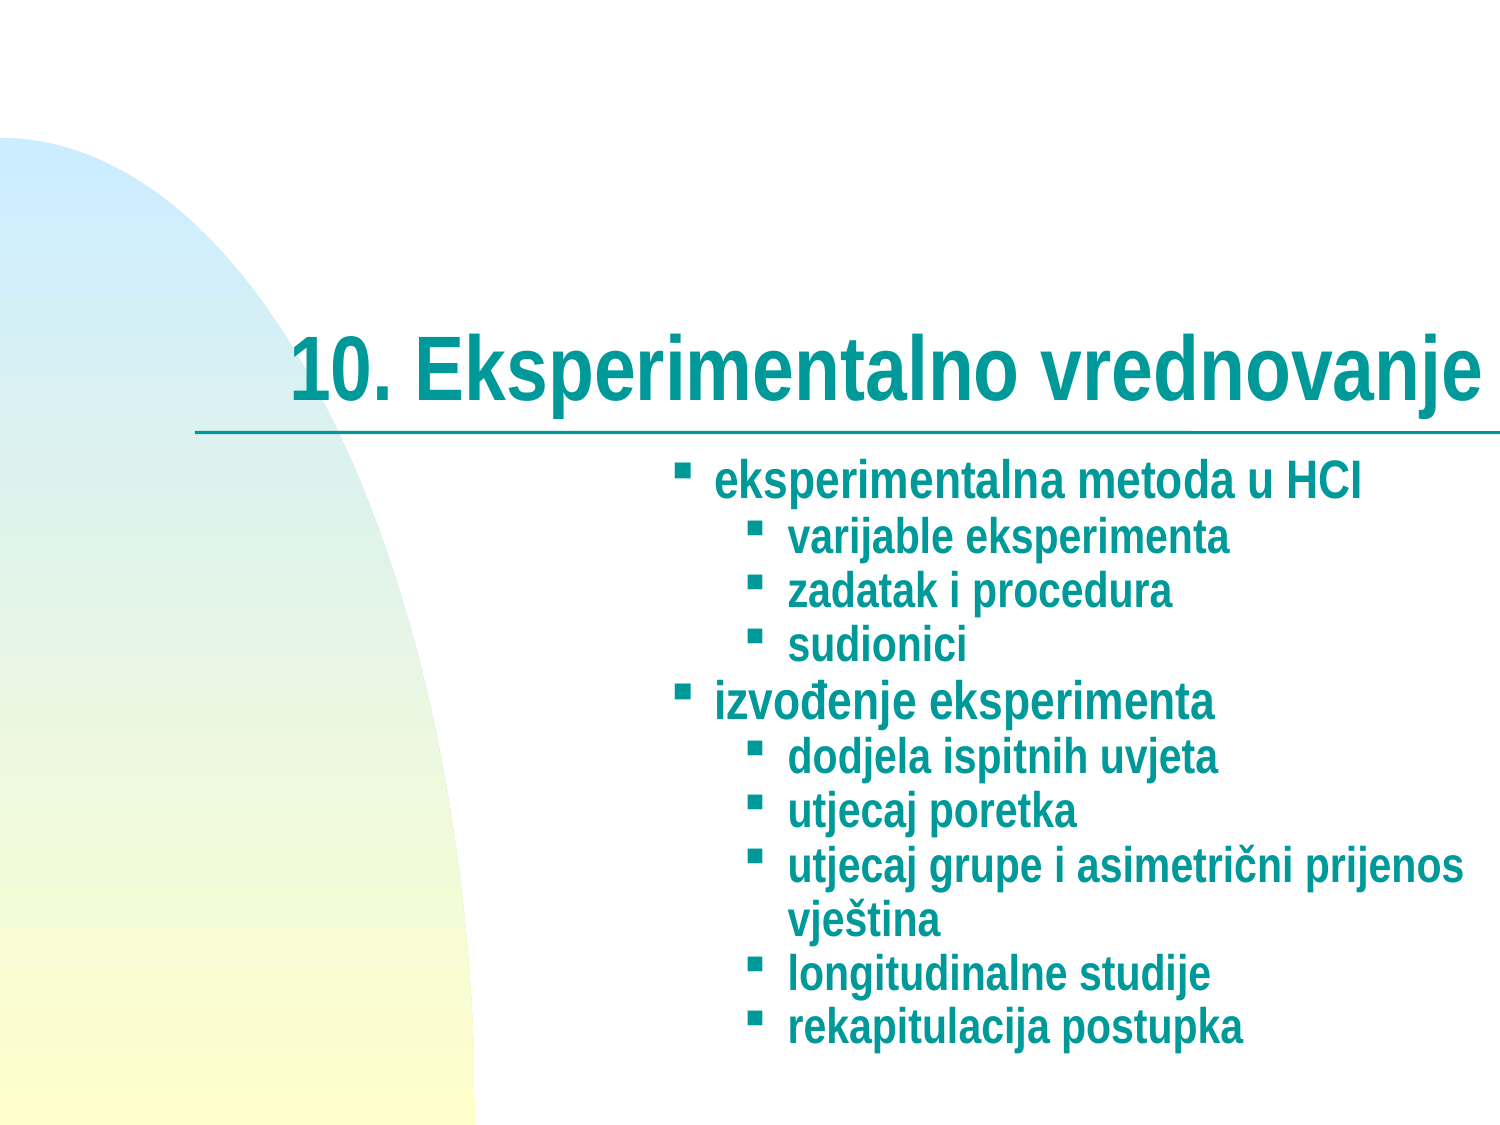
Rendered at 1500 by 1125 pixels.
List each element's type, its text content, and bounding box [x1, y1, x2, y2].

subtitle eksperimentalna metoda u HCI varijable eksperimenta zadatak i procedura sudionici izvođenje eksperimenta dodjela ispitnih uvjeta utjecaj poretka utjecaj grupe i asimetrični prijenos vještina longitudinalne studije rekapitulacija postupka [655, 444, 1500, 1071]
title 10. Eksperimentalno vrednovanje [106, 243, 1500, 485]
